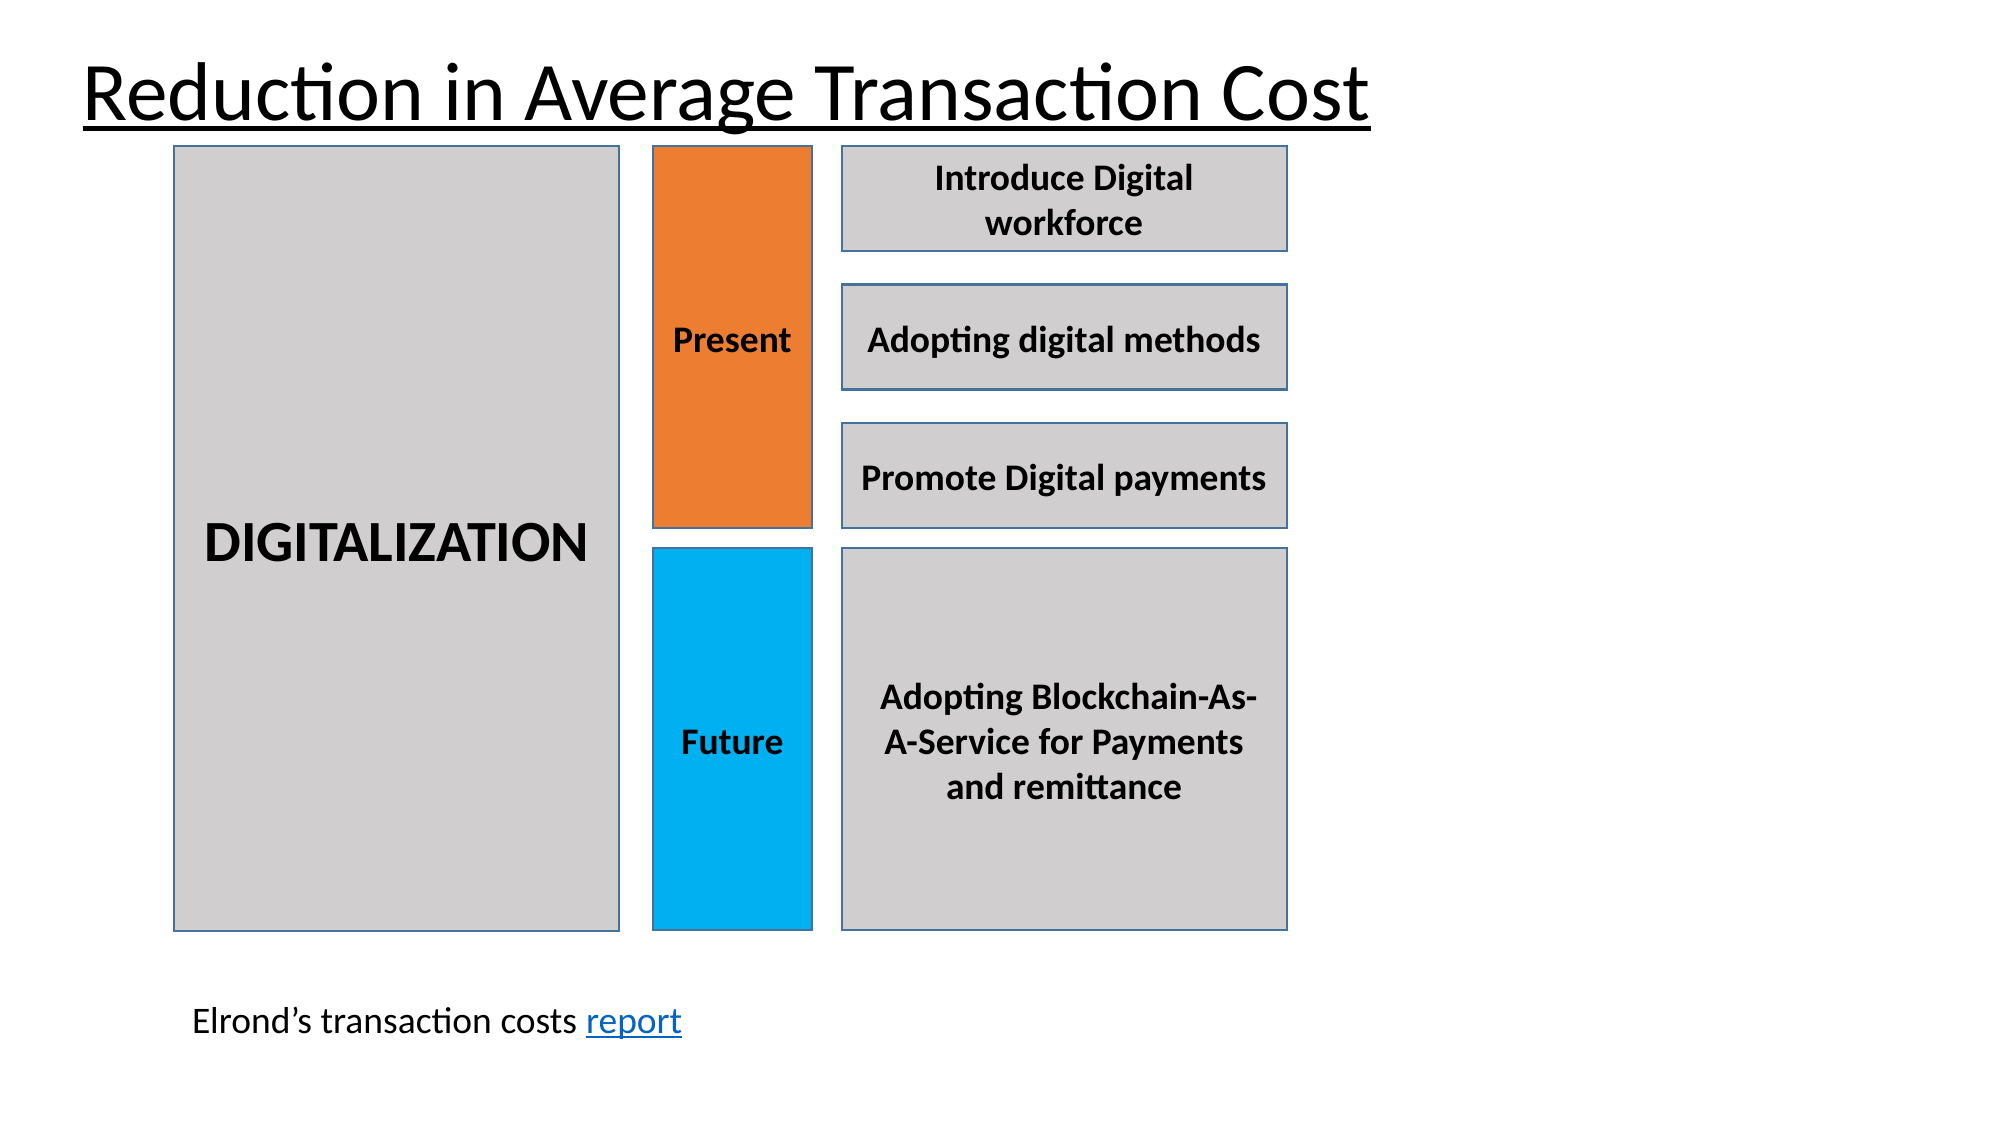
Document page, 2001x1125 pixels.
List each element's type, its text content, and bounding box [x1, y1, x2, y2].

text_box Adopting digital methods [841, 283, 1288, 391]
text_box DIGITALIZATION [173, 145, 620, 932]
text_box Adopting Blockchain-As-A-Service for Payments and remittance [841, 547, 1288, 931]
text_box Present [652, 145, 813, 529]
text_box Elrond’s transaction costs report [177, 988, 698, 1049]
text_box Introduce Digital workforce [841, 145, 1288, 252]
text_box Reduction in Average Transaction Cost [67, 29, 1403, 145]
text_box Future [652, 547, 813, 931]
text_box Promote Digital payments [841, 422, 1288, 529]
